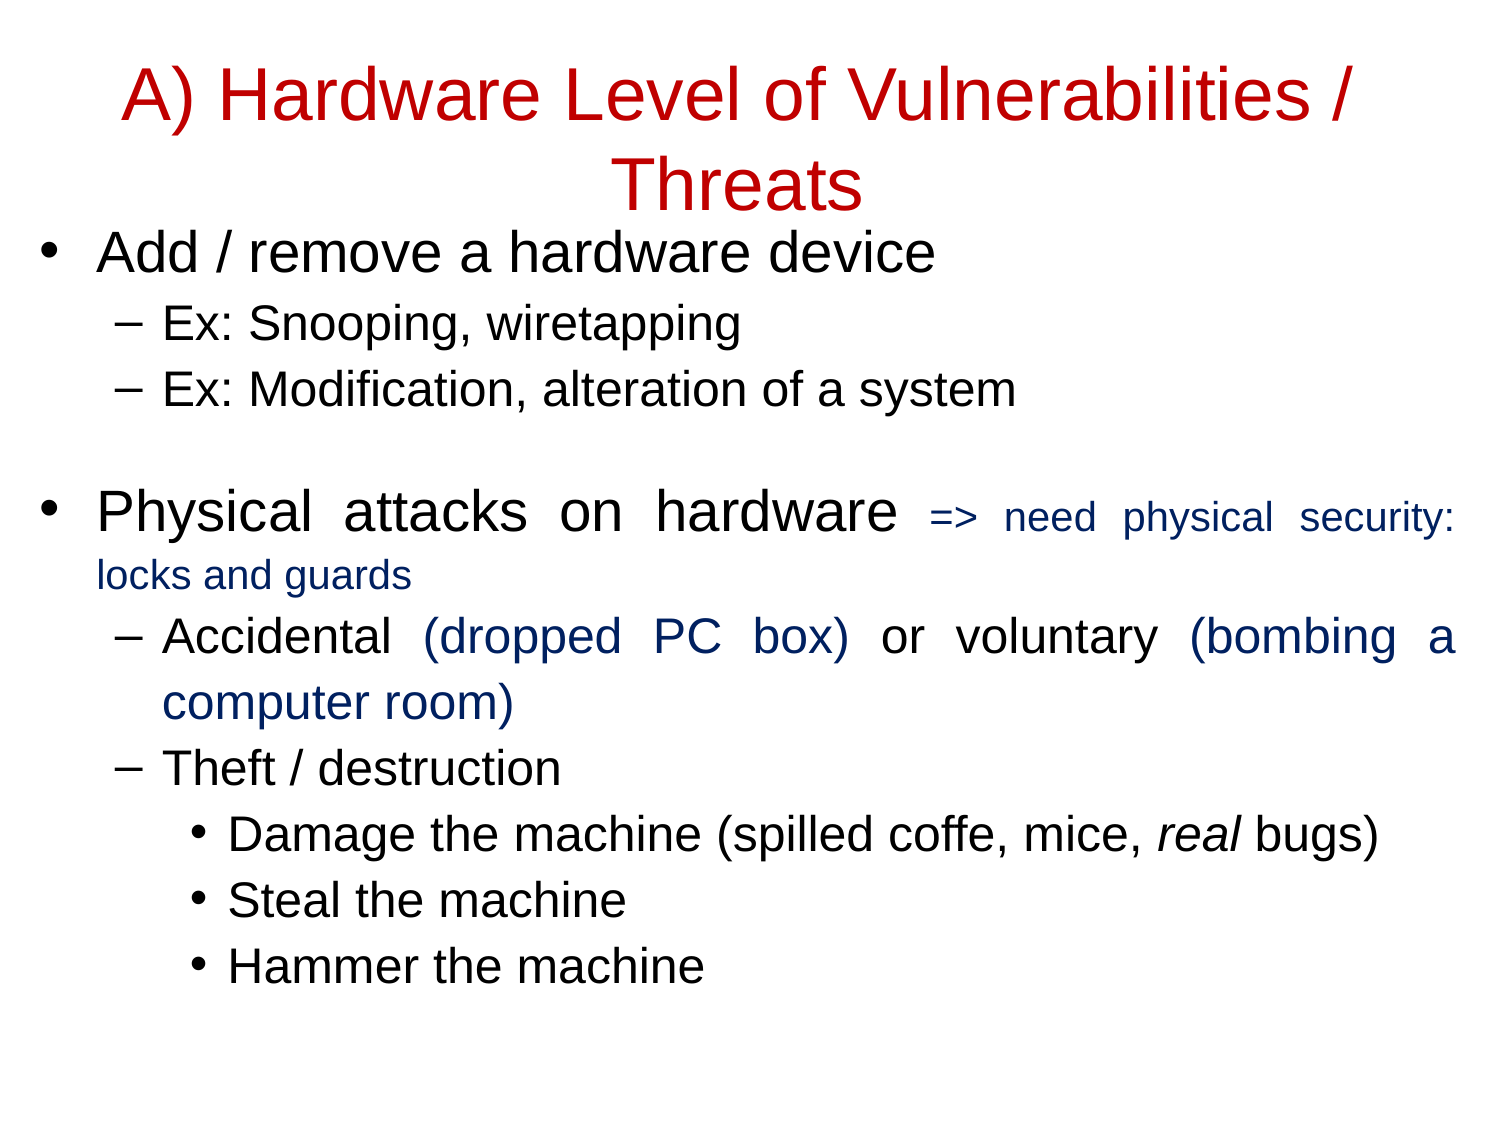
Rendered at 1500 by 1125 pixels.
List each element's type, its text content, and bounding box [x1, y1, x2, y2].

list Add / remove a hardware device Ex: Snooping, wiretapping Ex: Modification, alteration of a system Physical attacks on hardware => need physical security: locks and guards Accidental (dropped PC box) or voluntary (bombing a computer room) Theft / destruction Damage the machine (spilled coffe, mice, real bugs) Steal the machine Hammer the machine [24, 200, 1471, 1088]
title A) Hardware Level of Vulnerabilities / Threats [0, 37, 1475, 150]
